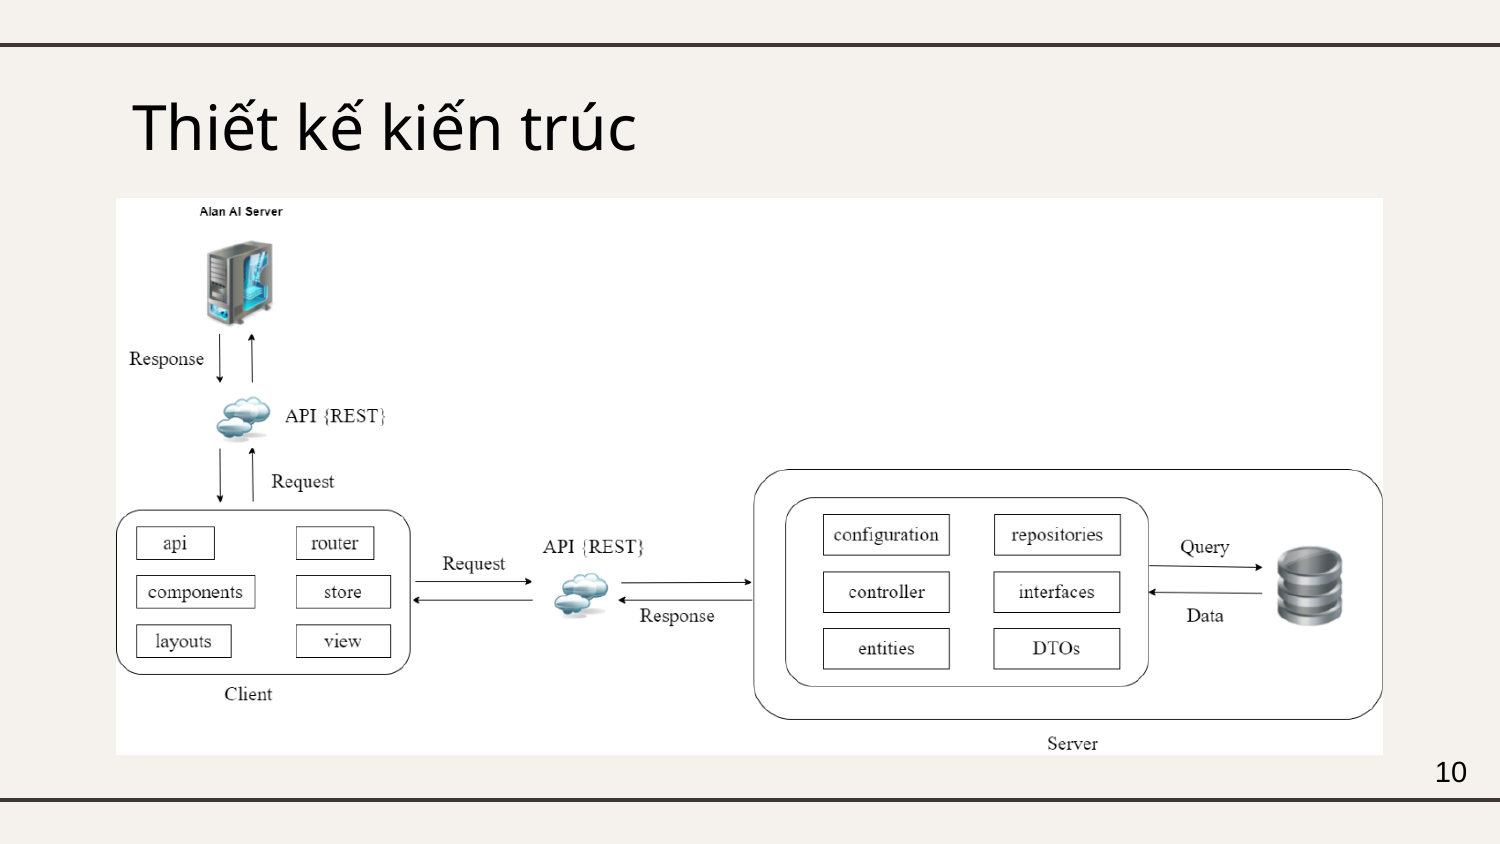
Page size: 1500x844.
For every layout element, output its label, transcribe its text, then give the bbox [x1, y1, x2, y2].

title Thiết kế kiến trúc [116, 72, 1383, 167]
picture [116, 197, 1384, 755]
text_box 10 [1400, 738, 1500, 803]
